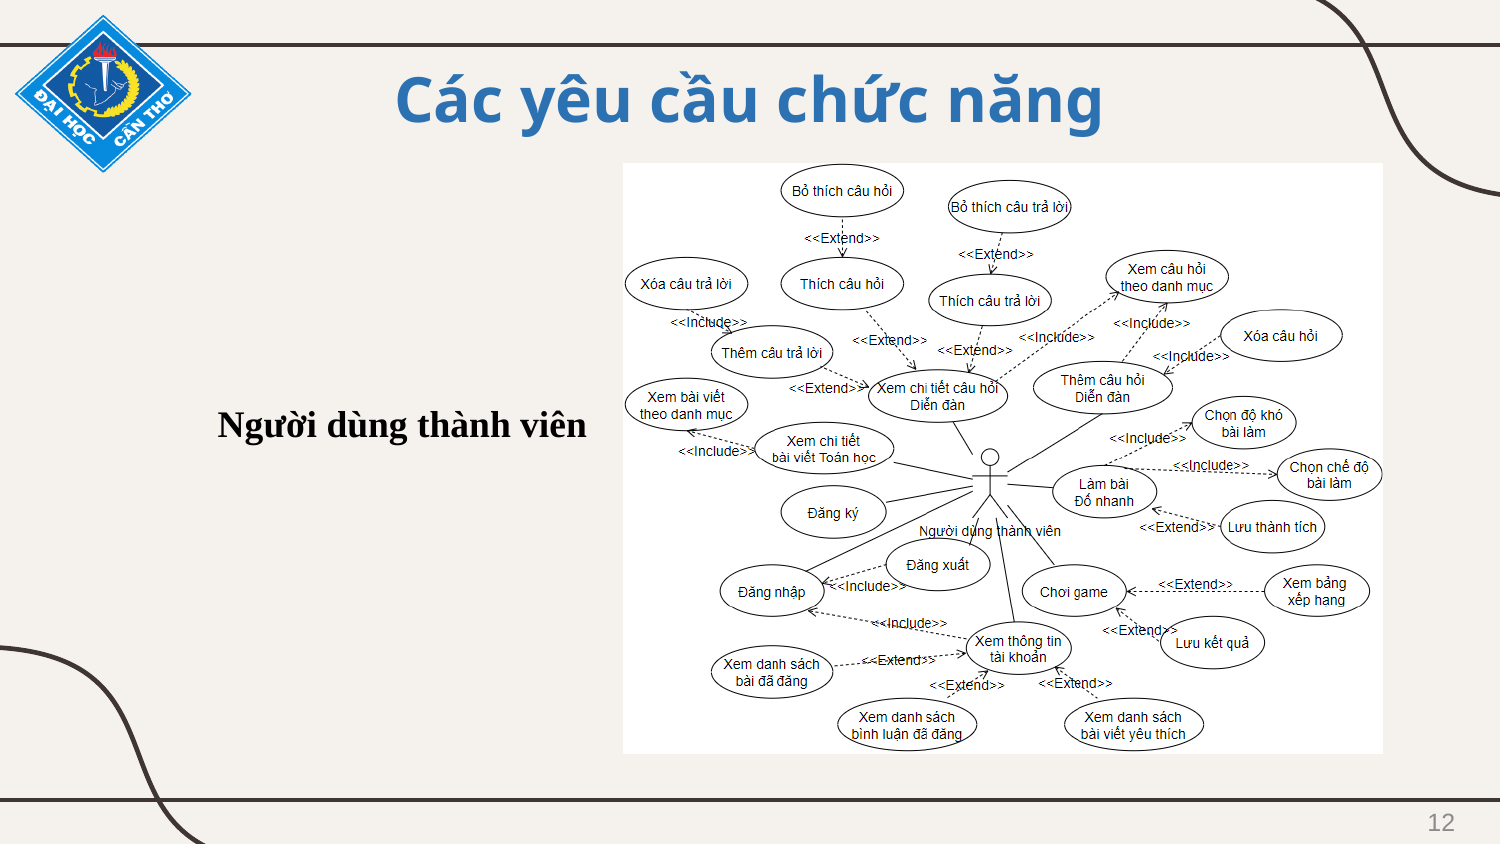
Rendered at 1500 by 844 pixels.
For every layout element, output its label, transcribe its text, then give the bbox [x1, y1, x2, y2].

picture [623, 163, 1384, 755]
slide_number 12 [1383, 798, 1500, 844]
text_box Người dùng thành viên [180, 384, 618, 459]
picture [14, 14, 192, 173]
title Các yêu cầu chức năng [170, 45, 1330, 147]
